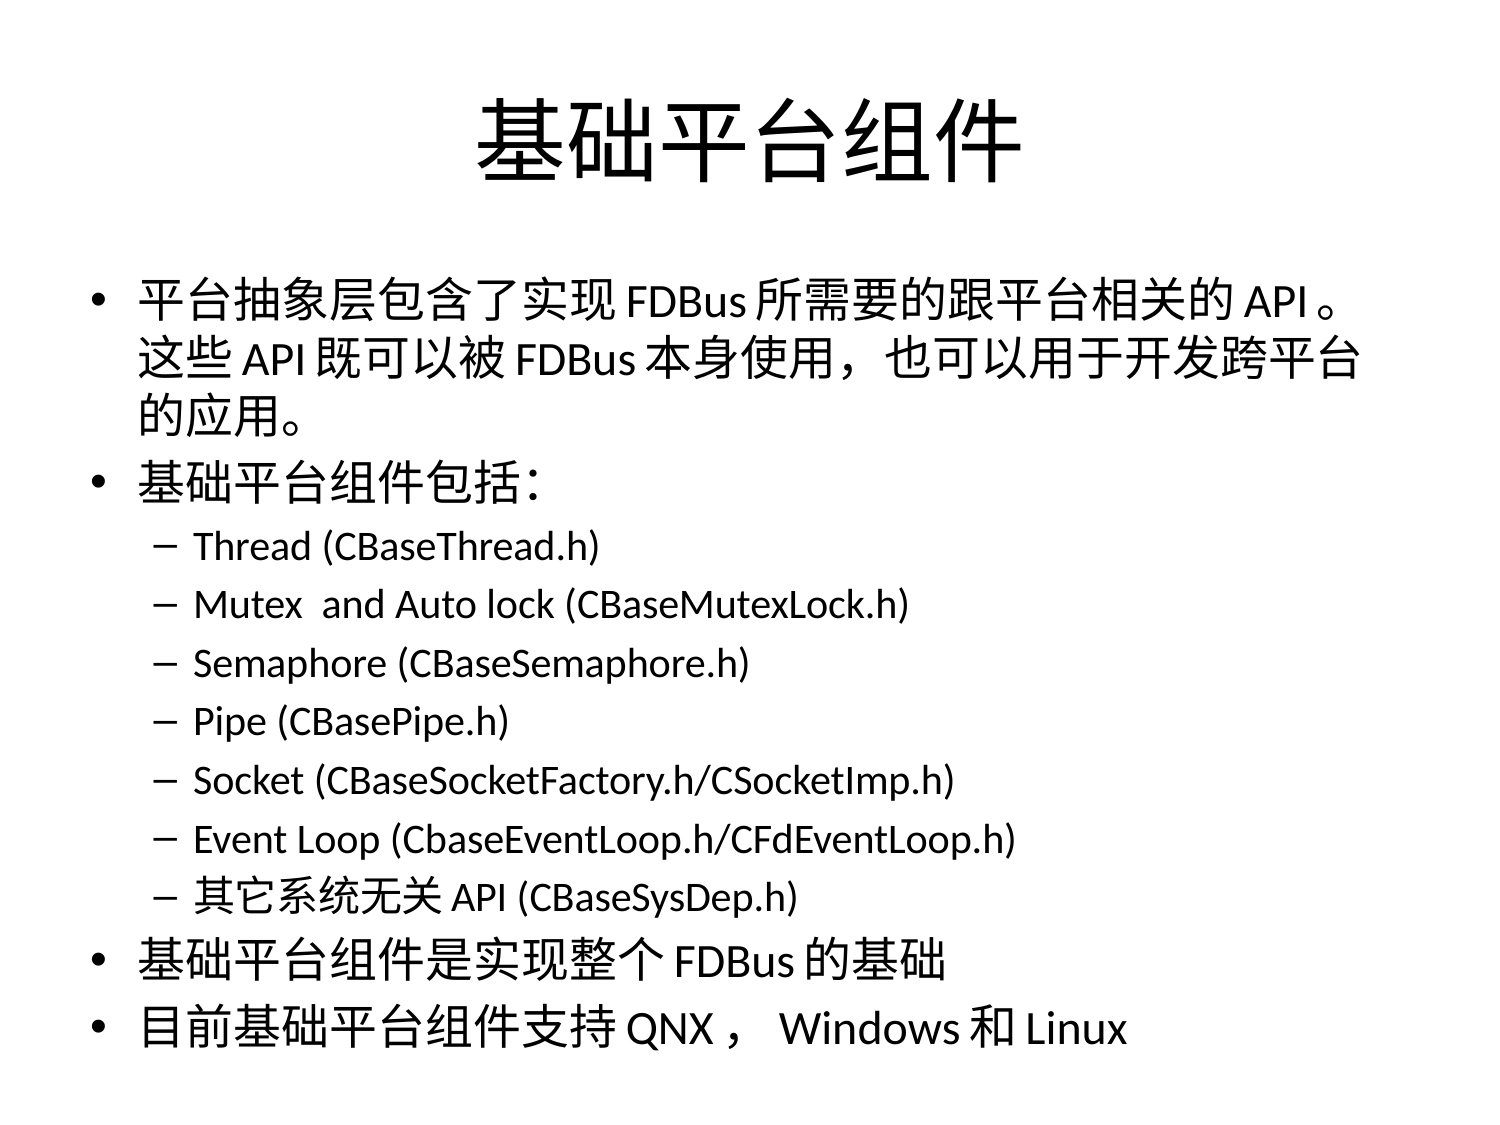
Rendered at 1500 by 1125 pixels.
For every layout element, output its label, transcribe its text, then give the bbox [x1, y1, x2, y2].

title 基础平台组件 [75, 45, 1425, 233]
list 平台抽象层包含了实现FDBus所需要的跟平台相关的API。这些API既可以被FDBus本身使用，也可以用于开发跨平台的应用。 基础平台组件包括： Thread (CBaseThread.h) Mutex and Auto lock (CBaseMutexLock.h) Semaphore (CBaseSemaphore.h) Pipe (CBasePipe.h) Socket (CBaseSocketFactory.h/CSocketImp.h) Event Loop (CbaseEventLoop.h/CFdEventLoop.h) 其它系统无关API (CBaseSysDep.h) 基础平台组件是实现整个FDBus的基础 目前基础平台组件支持QNX，Windows和Linux [75, 262, 1425, 1071]
